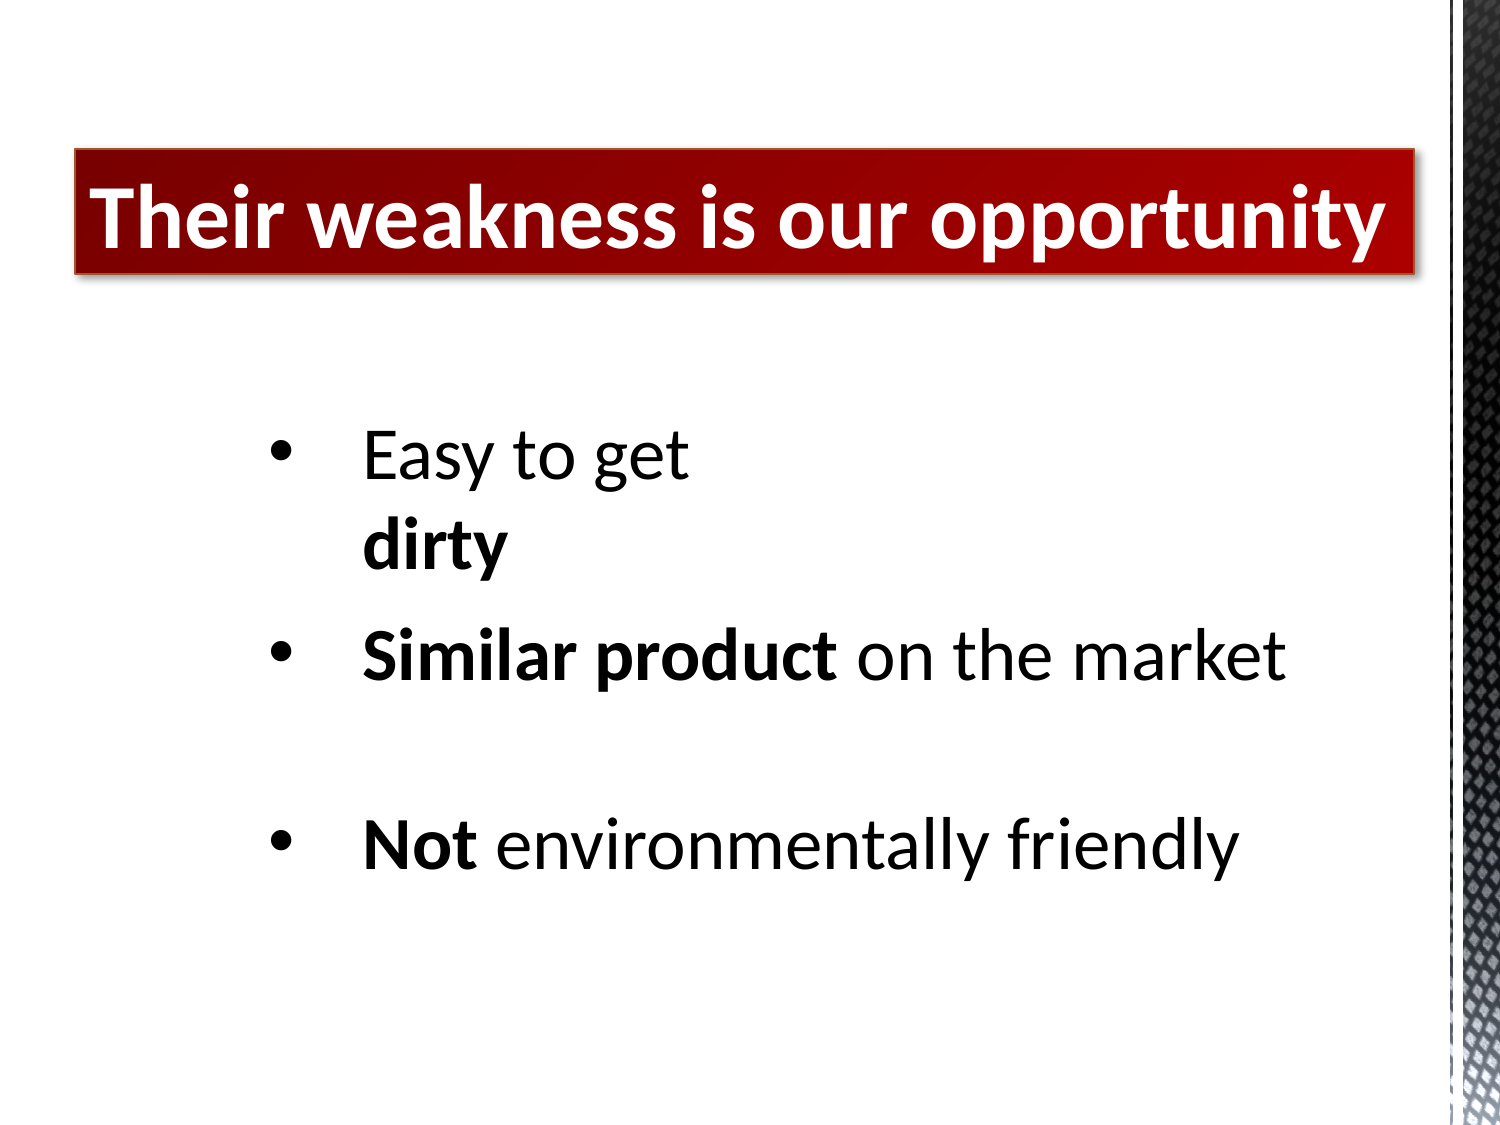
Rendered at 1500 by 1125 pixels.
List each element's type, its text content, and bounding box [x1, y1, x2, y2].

text_box Easy to get dirty [253, 397, 870, 593]
text_box Not environmentally friendly [253, 787, 1262, 893]
text_box Their weakness is our opportunity [74, 148, 1415, 274]
text_box Similar product on the market [253, 598, 1312, 704]
picture [1447, 0, 1500, 1125]
